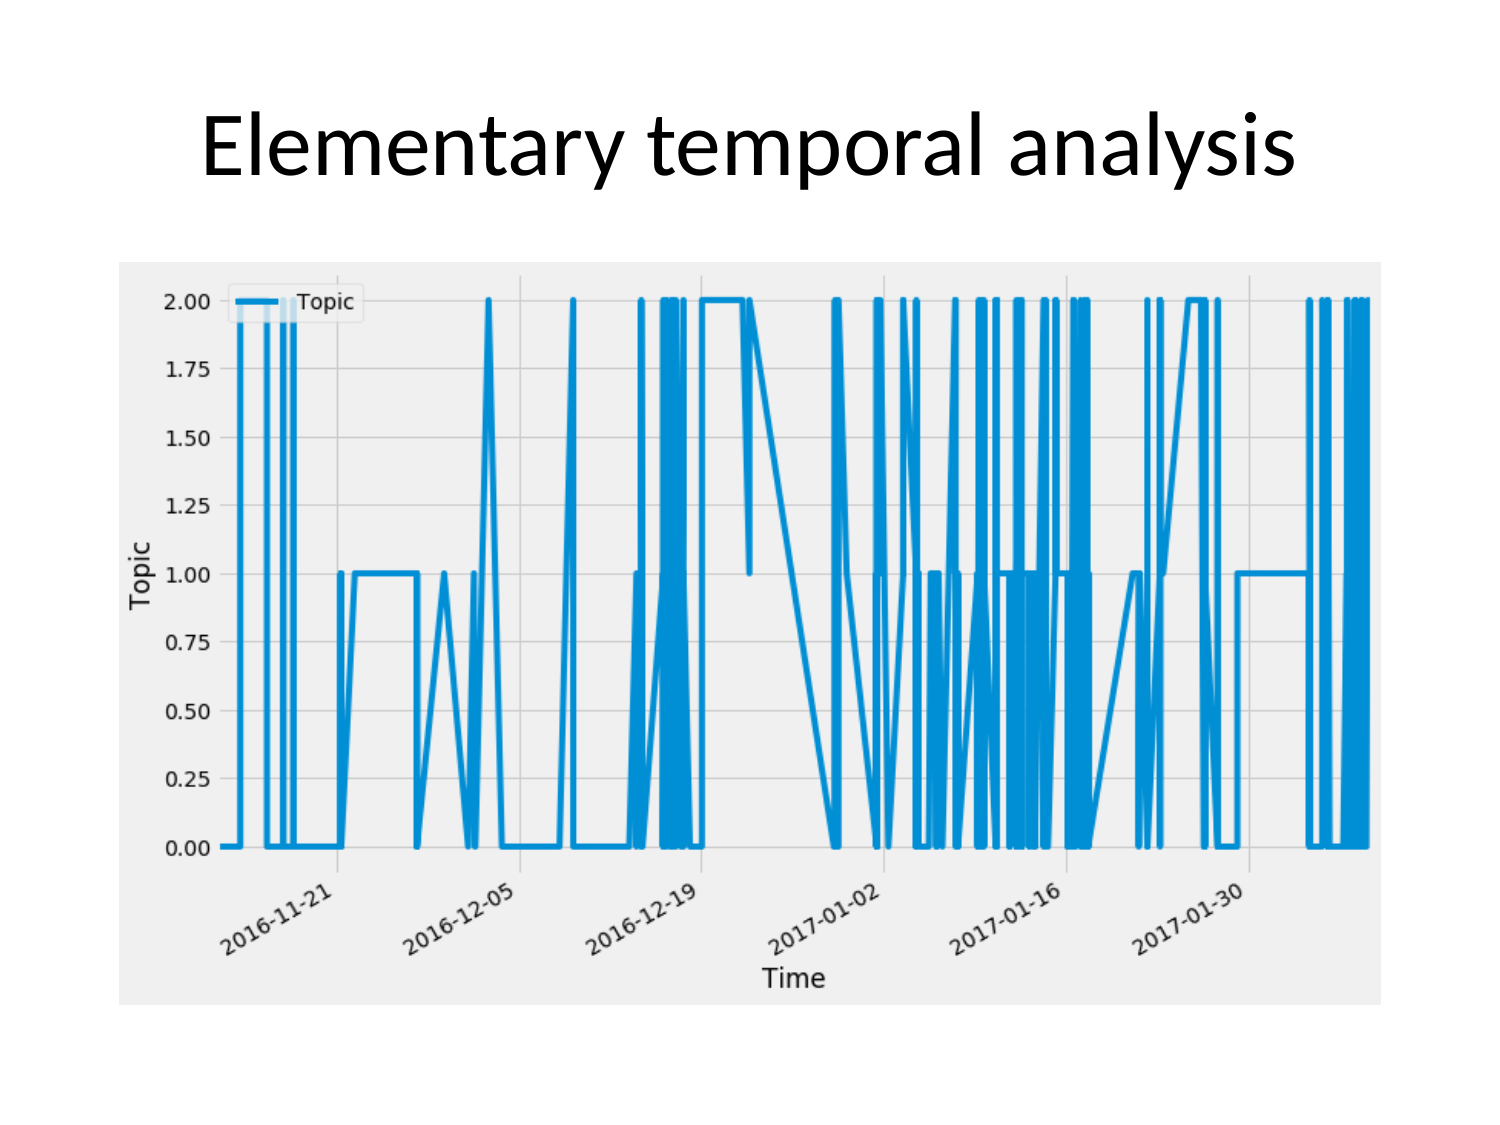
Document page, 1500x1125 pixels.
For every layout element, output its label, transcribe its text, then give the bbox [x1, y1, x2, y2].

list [119, 262, 1381, 1006]
title Elementary temporal analysis [75, 45, 1425, 233]
